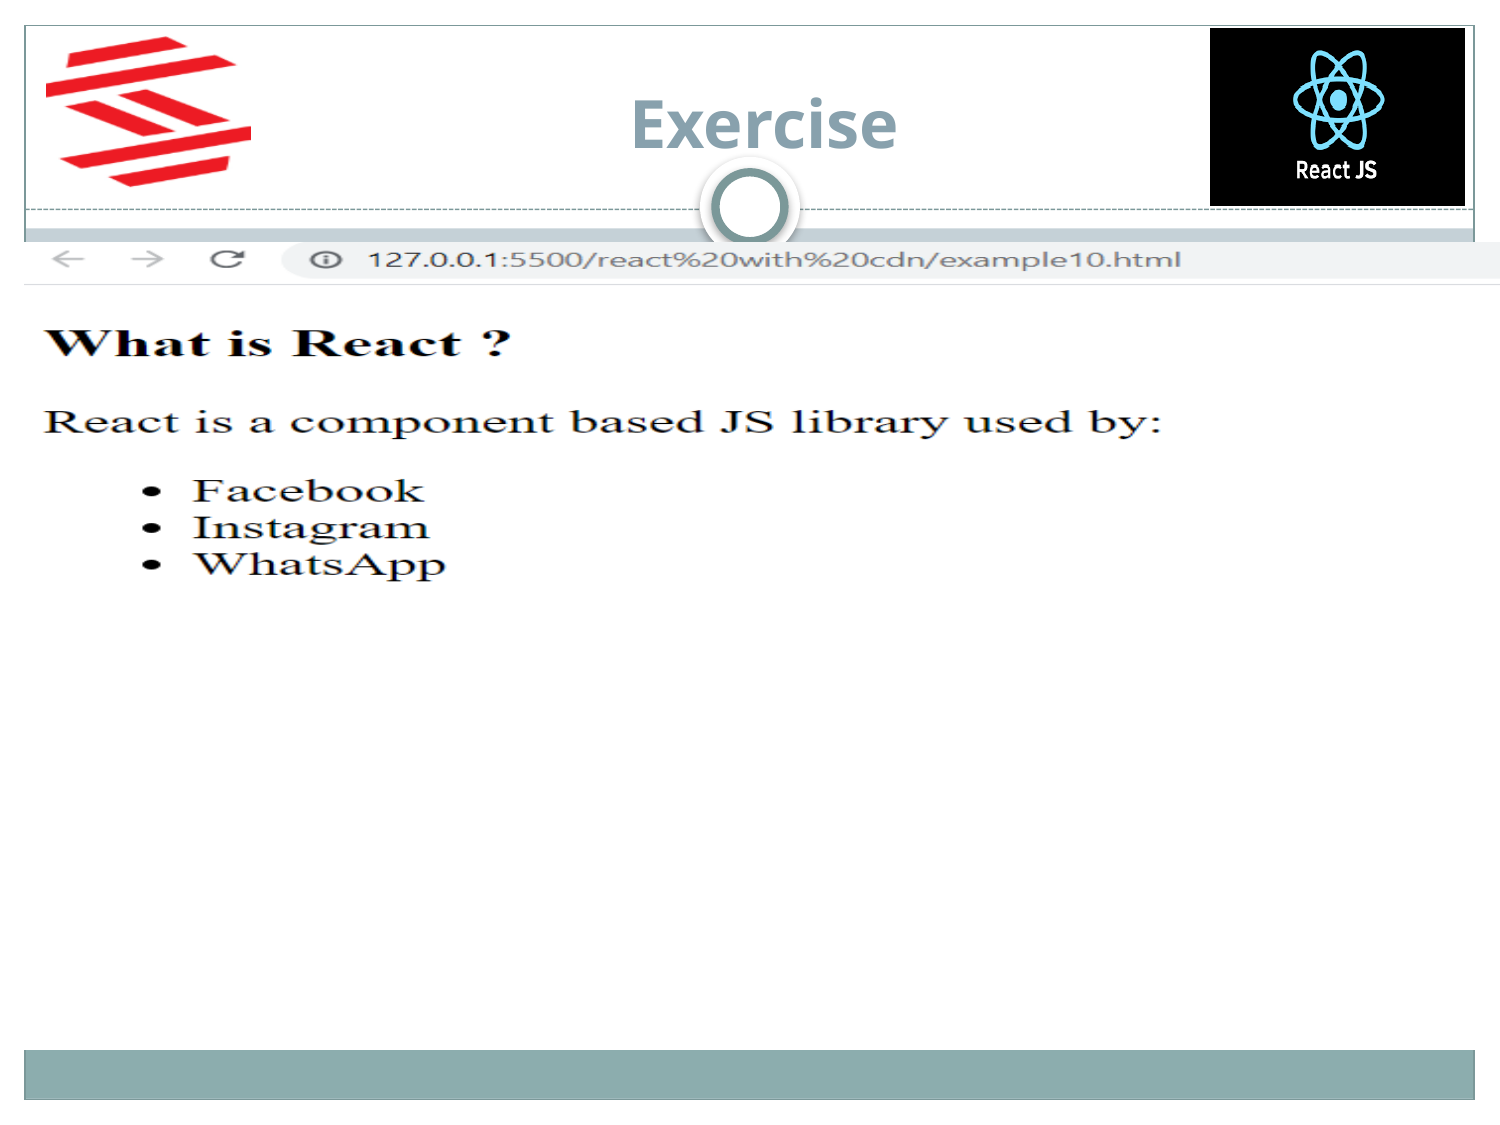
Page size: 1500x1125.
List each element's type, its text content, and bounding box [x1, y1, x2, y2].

title [46, 23, 1203, 186]
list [24, 242, 1500, 1051]
picture [1210, 28, 1466, 206]
picture [46, 34, 252, 195]
text_box Exercise [477, 0, 1475, 171]
